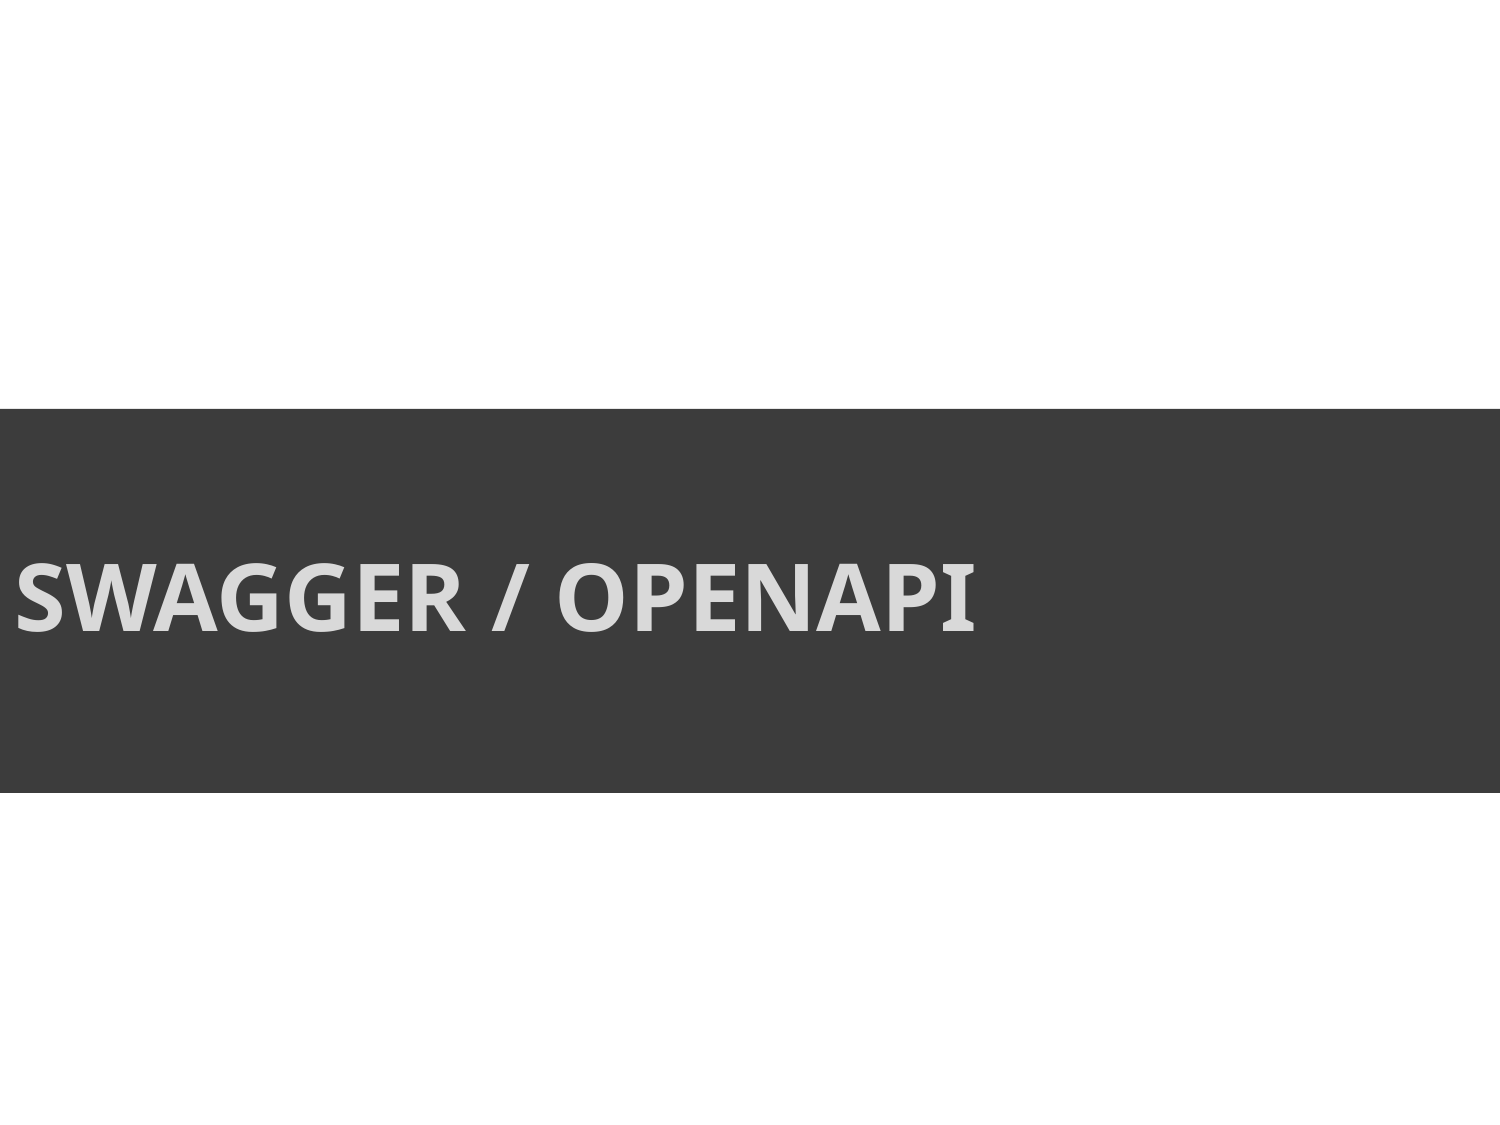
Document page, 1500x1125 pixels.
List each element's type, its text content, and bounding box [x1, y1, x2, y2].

title Swagger / OpenAPI [0, 408, 1500, 793]
